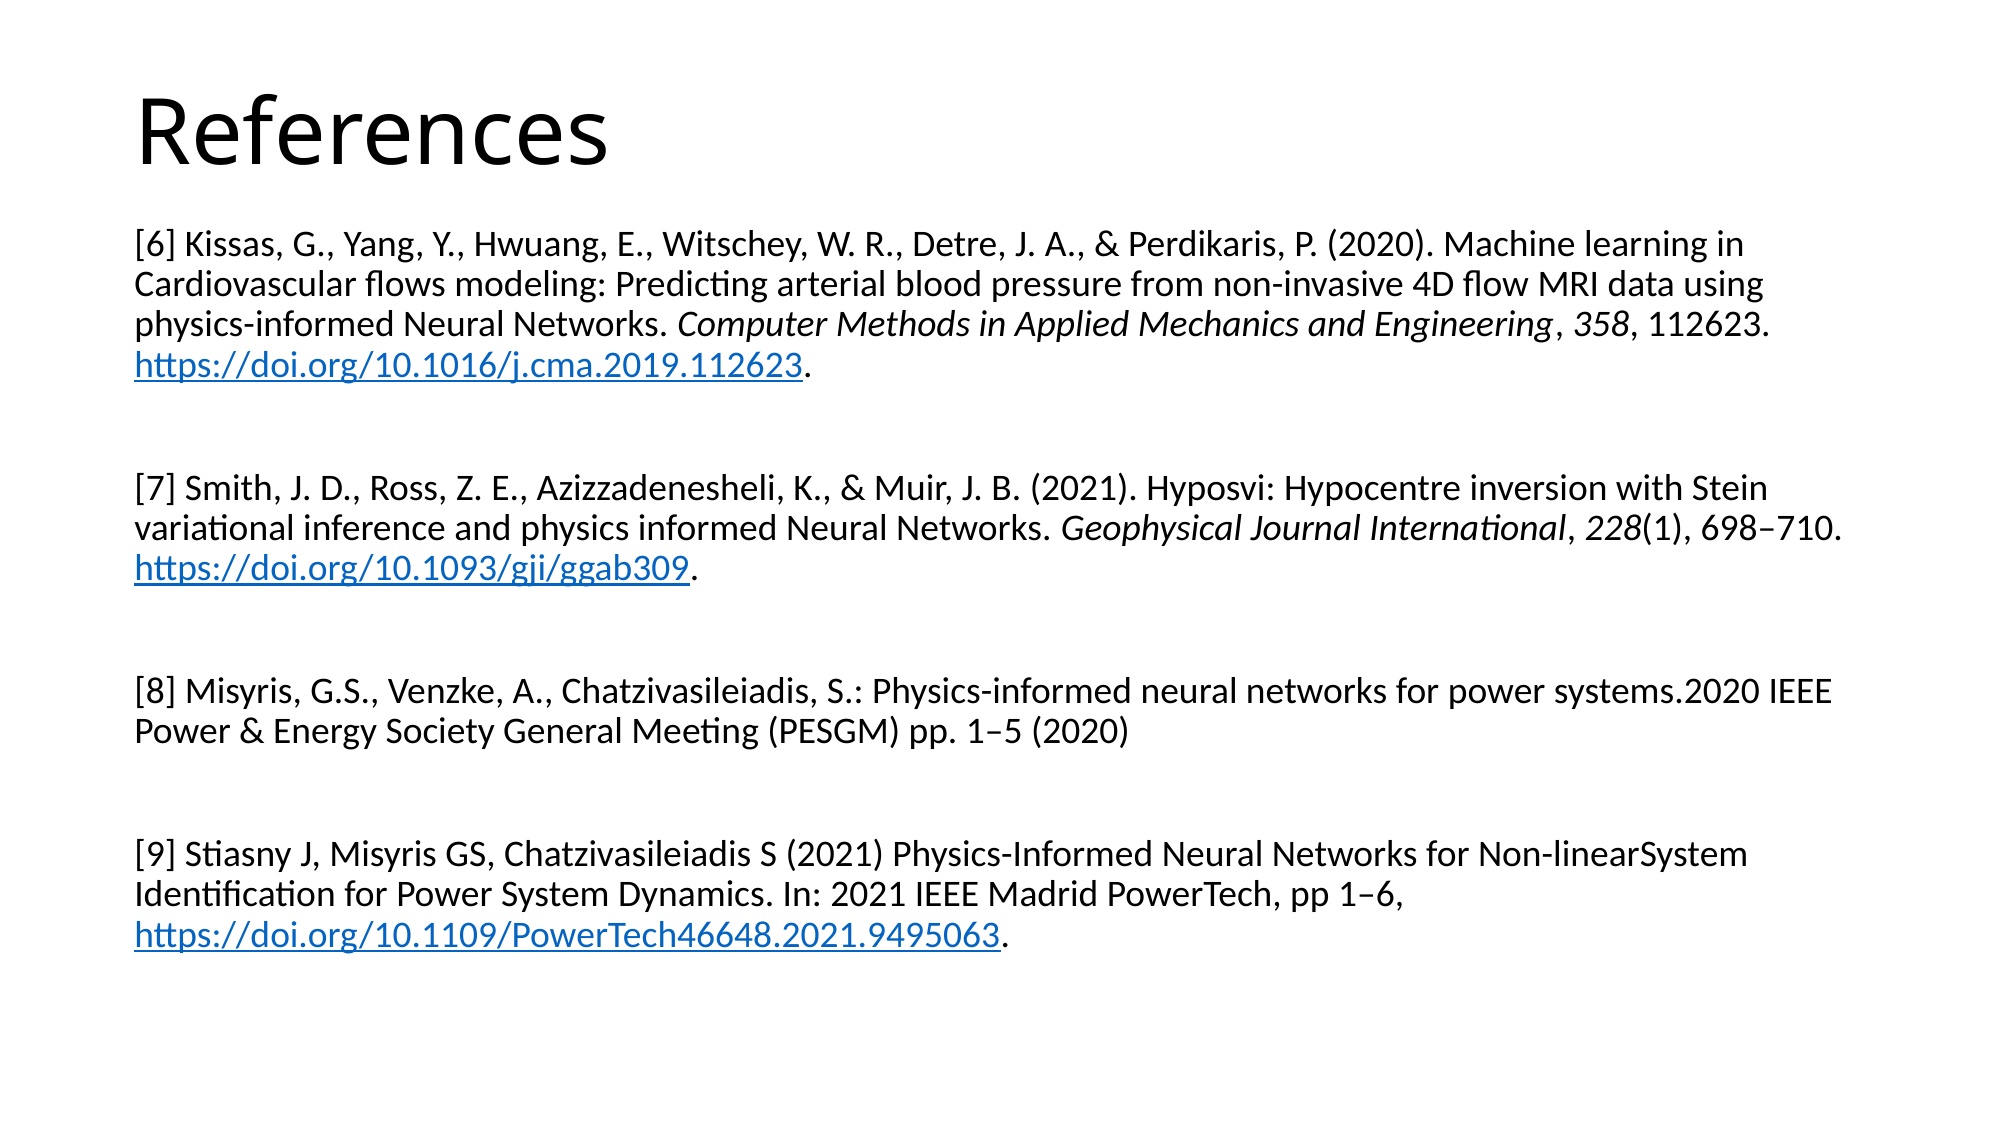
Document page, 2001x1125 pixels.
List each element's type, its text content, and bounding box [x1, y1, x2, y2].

list [6] Kissas, G., Yang, Y., Hwuang, E., Witschey, W. R., Detre, J. A., & Perdikaris, P. (2020). Machine learning in Cardiovascular flows modeling: Predicting arterial blood pressure from non-invasive 4D flow MRI data using physics-informed Neural Networks. Computer Methods in Applied Mechanics and Engineering, 358, 112623. https://doi.org/10.1016/j.cma.2019.112623. [7] Smith, J. D., Ross, Z. E., Azizzadenesheli, K., & Muir, J. B. (2021). Hyposvi: Hypocentre inversion with Stein variational inference and physics informed Neural Networks. Geophysical Journal International, 228(1), 698–710. https://doi.org/10.1093/gji/ggab309. [8] Misyris, G.S., Venzke, A., Chatzivasileiadis, S.: Physics-informed neural networks for power systems.2020 IEEE Power & Energy Society General Meeting (PESGM) pp. 1–5 (2020) [9] Stiasny J, Misyris GS, Chatzivasileiadis S (2021) Physics-Informed Neural Networks for Non-linearSystem Identification for Power System Dynamics. In: 2021 IEEE Madrid PowerTech, pp 1–6, https://doi.org/10.1109/PowerTech46648.2021.9495063. [119, 216, 1881, 1067]
title References [119, 26, 1845, 216]
